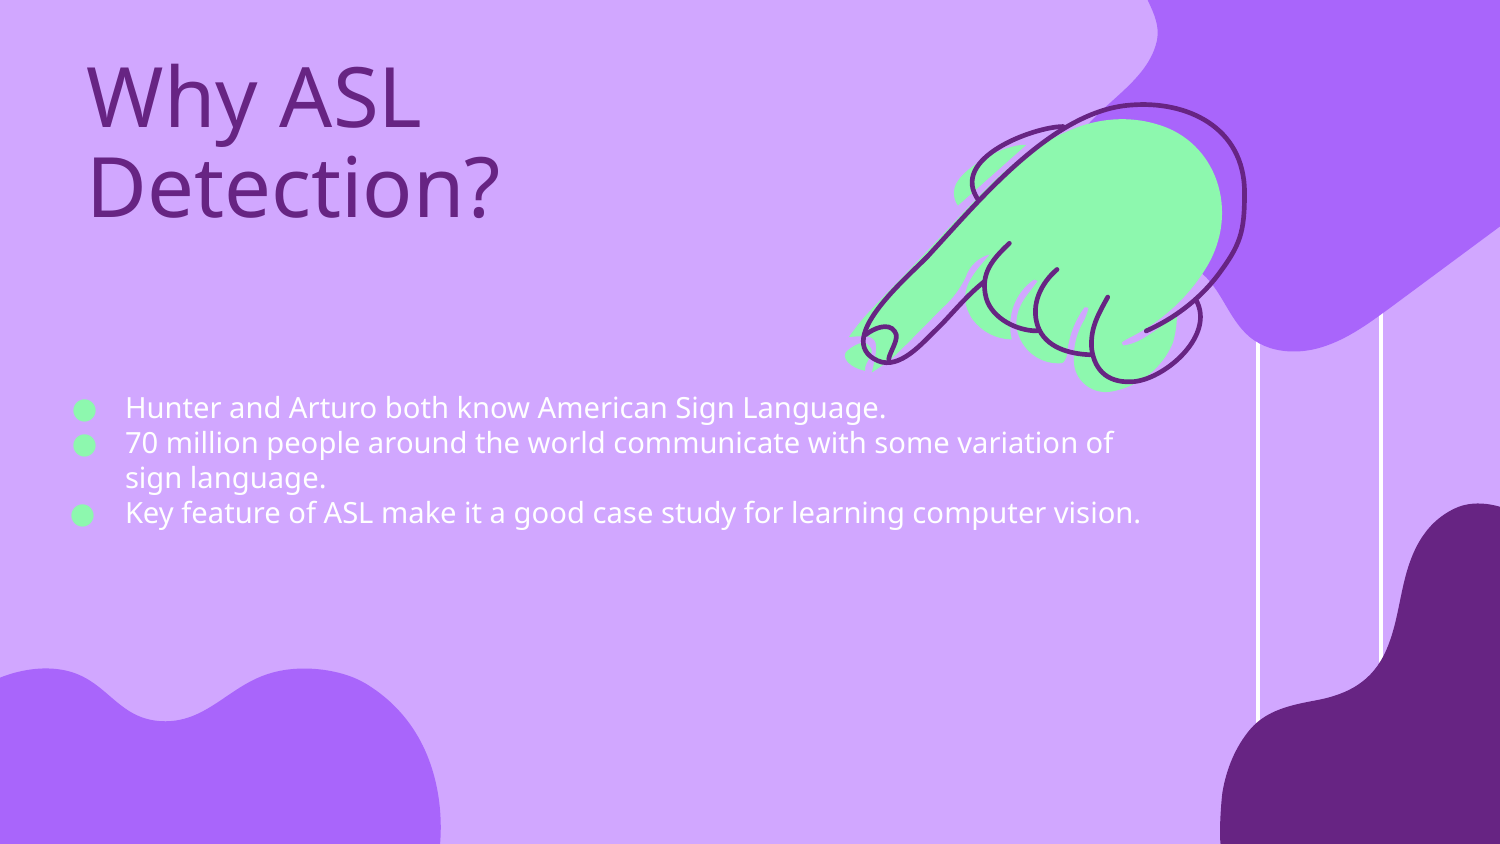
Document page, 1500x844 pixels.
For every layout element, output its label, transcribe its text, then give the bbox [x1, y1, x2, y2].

title Why ASL Detection? [71, 43, 752, 247]
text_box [828, 100, 1245, 395]
subtitle Hunter and Arturo both know American Sign Language. 70 million people around the world communicate with some variation of sign language. Key feature of ASL make it a good case study for learning computer vision. [35, 340, 1177, 579]
